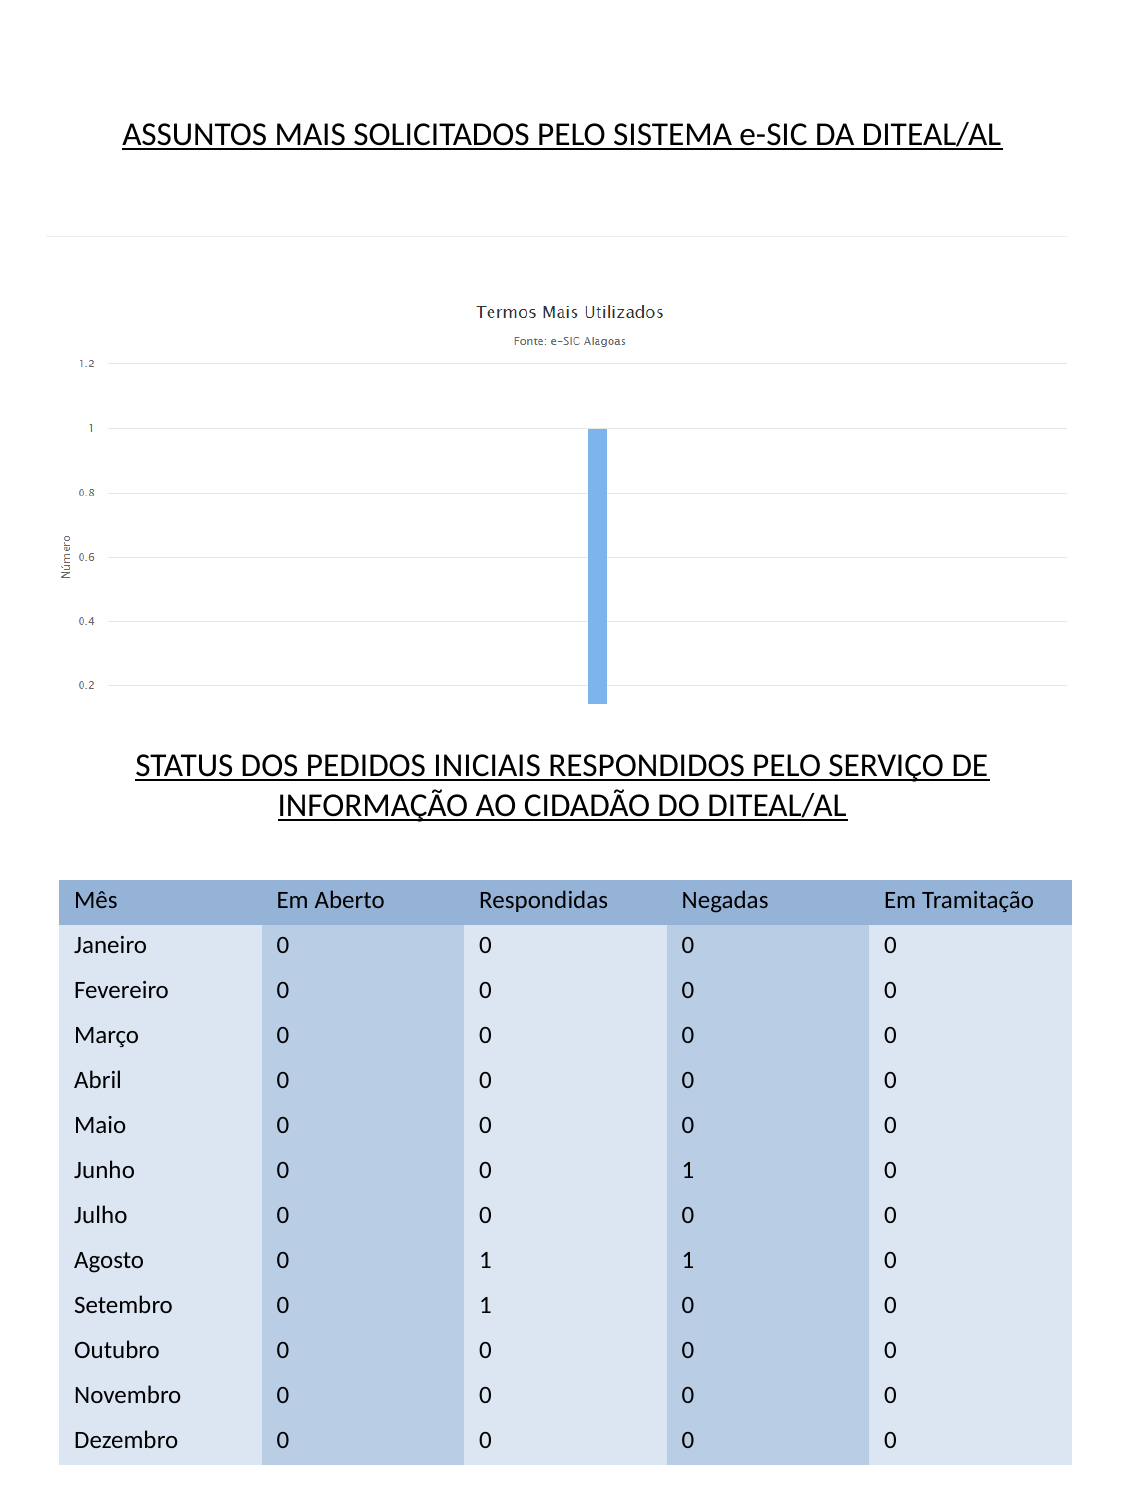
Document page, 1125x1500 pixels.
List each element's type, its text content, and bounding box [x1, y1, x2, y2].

table_cell Dezembro [59, 1420, 262, 1465]
table_cell 0 [667, 970, 869, 1015]
table_cell 0 [262, 1330, 464, 1375]
table_cell 0 [262, 1285, 464, 1330]
table_cell Novembro [59, 1375, 262, 1420]
table_cell 0 [869, 1195, 1072, 1240]
table_cell 0 [869, 1285, 1072, 1330]
table_cell 0 [464, 925, 667, 970]
table_cell Setembro [59, 1285, 262, 1330]
table_cell 0 [262, 1195, 464, 1240]
table_cell 0 [869, 1150, 1072, 1195]
table_header Respondidas [464, 880, 667, 925]
table_cell 0 [869, 1015, 1072, 1060]
table_cell 0 [869, 1330, 1072, 1375]
table_cell 0 [667, 1330, 869, 1375]
table_cell 0 [464, 1015, 667, 1060]
table_cell 0 [667, 1375, 869, 1420]
table_cell 0 [667, 1015, 869, 1060]
table_cell 0 [869, 1240, 1072, 1285]
table_cell 0 [262, 1015, 464, 1060]
table_cell 0 [667, 925, 869, 970]
text_box ASSUNTOS MAIS SOLICITADOS PELO SISTEMA e-SIC DA DITEAL/AL [54, 98, 1071, 160]
table_header Negadas [667, 880, 869, 925]
table_header Em Aberto [262, 880, 464, 925]
table_cell Julho [59, 1195, 262, 1240]
table_cell 0 [262, 1105, 464, 1150]
table_cell 0 [262, 1375, 464, 1420]
table_cell Março [59, 1015, 262, 1060]
table_cell 0 [262, 1240, 464, 1285]
table_cell Janeiro [59, 925, 262, 970]
table_cell 1 [667, 1240, 869, 1285]
table_cell 0 [464, 1150, 667, 1195]
table_cell 0 [667, 1195, 869, 1240]
table_cell 0 [869, 925, 1072, 970]
table_cell 0 [667, 1060, 869, 1105]
table_cell 0 [464, 1105, 667, 1150]
table_header Mês [59, 880, 262, 925]
table_cell Junho [59, 1150, 262, 1195]
table_cell 0 [262, 1420, 464, 1465]
table_cell Agosto [59, 1240, 262, 1285]
table_cell 0 [869, 970, 1072, 1015]
table_cell 0 [869, 1420, 1072, 1465]
table_cell 1 [464, 1285, 667, 1330]
text_box STATUS DOS PEDIDOS INICIAIS RESPONDIDOS PELO SERVIÇO DE INFORMAÇÃO AO CIDADÃO DO DITEAL/AL [54, 736, 1071, 831]
table_header Em Tramitação [869, 880, 1072, 925]
table_cell Abril [59, 1060, 262, 1105]
table_cell 0 [869, 1375, 1072, 1420]
table_cell 1 [667, 1150, 869, 1195]
table_cell 0 [667, 1420, 869, 1465]
table_cell Fevereiro [59, 970, 262, 1015]
table_cell 0 [464, 1060, 667, 1105]
table_cell 0 [262, 1150, 464, 1195]
table_cell 0 [262, 1060, 464, 1105]
table_cell 1 [464, 1240, 667, 1285]
table_cell 0 [667, 1105, 869, 1150]
table_cell 0 [464, 1420, 667, 1465]
table_cell 0 [262, 970, 464, 1015]
picture [46, 234, 1067, 704]
table_cell 0 [464, 970, 667, 1015]
table_cell 0 [869, 1105, 1072, 1150]
table_cell 0 [464, 1330, 667, 1375]
table_cell 0 [667, 1285, 869, 1330]
table_cell 0 [464, 1375, 667, 1420]
table_cell Maio [59, 1105, 262, 1150]
table_cell Outubro [59, 1330, 262, 1375]
table_cell 0 [262, 925, 464, 970]
table_cell 0 [464, 1195, 667, 1240]
table_cell 0 [869, 1060, 1072, 1105]
